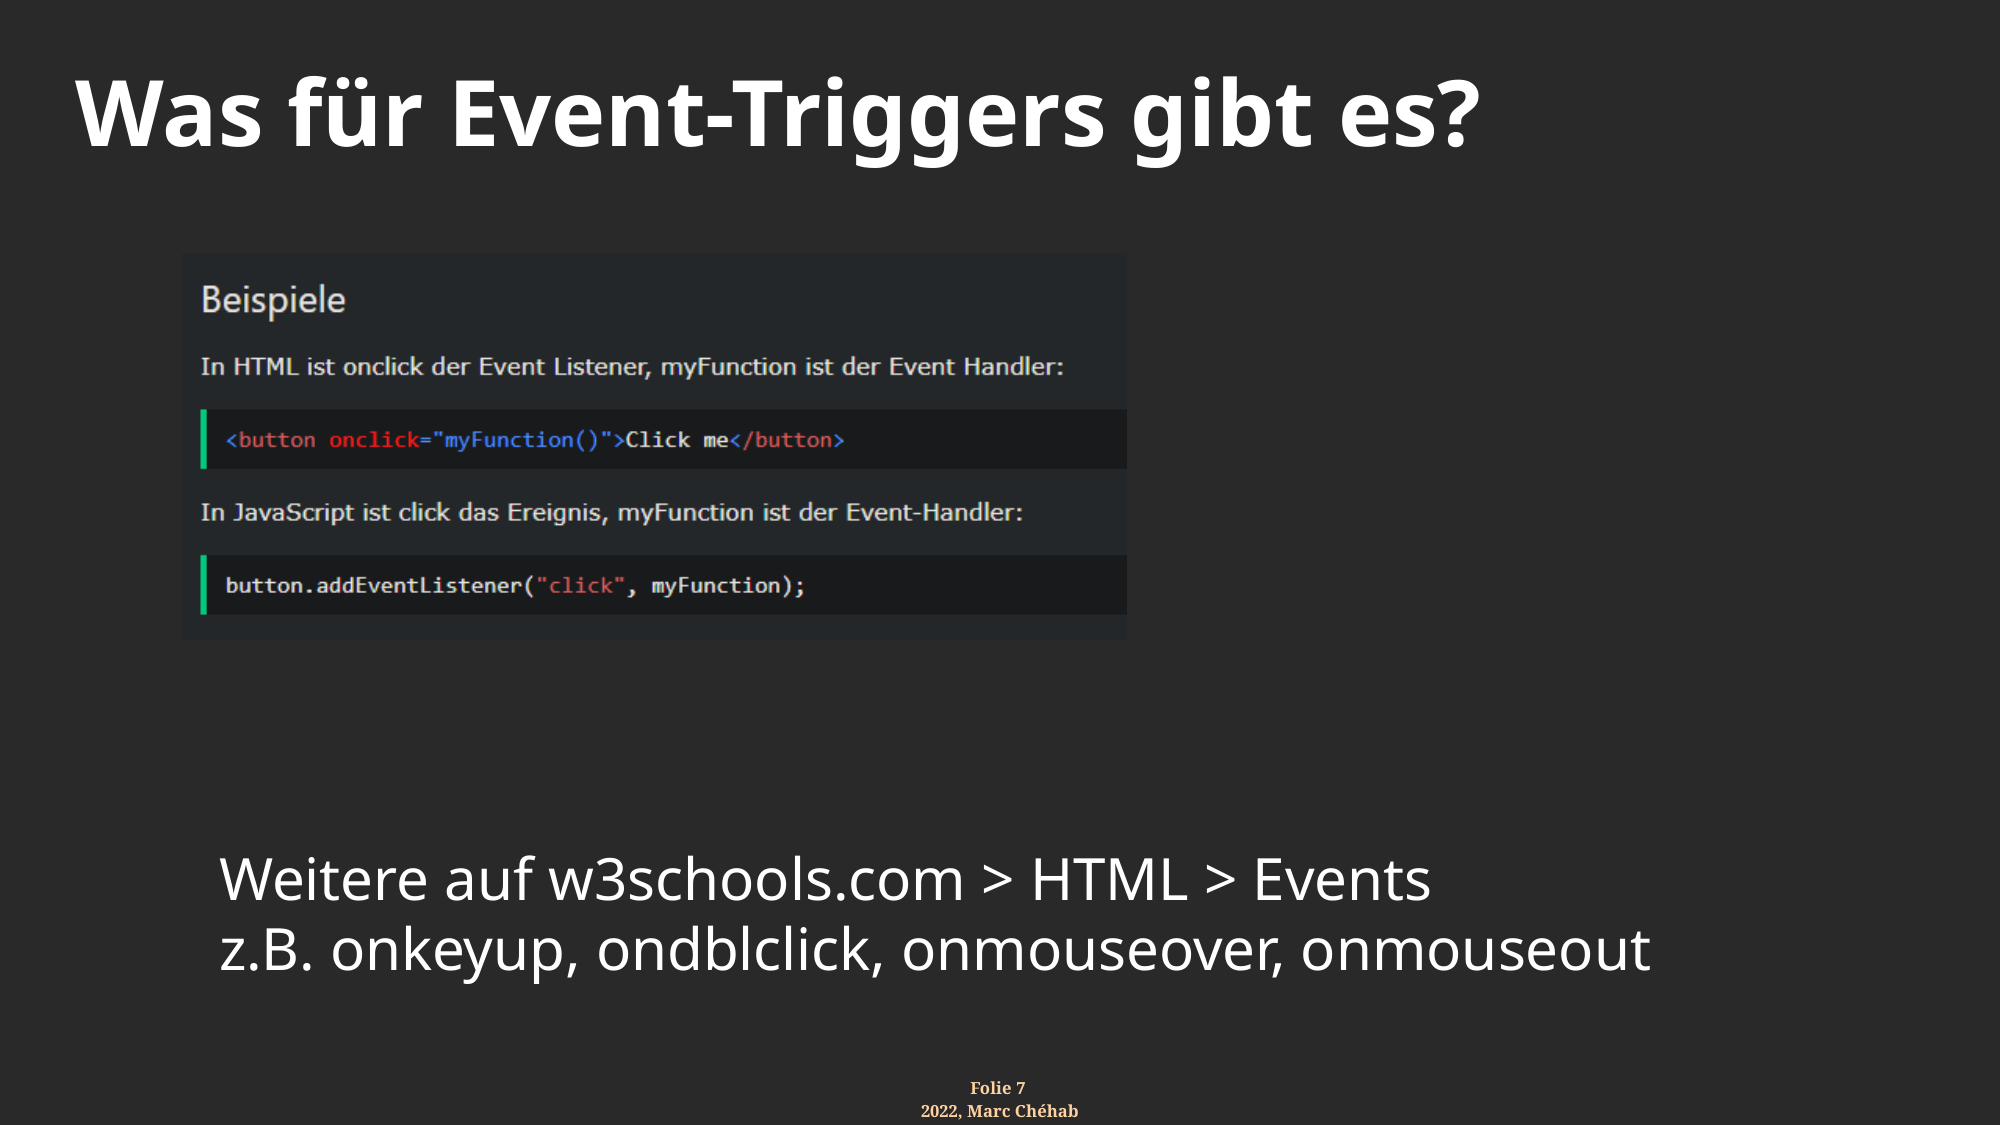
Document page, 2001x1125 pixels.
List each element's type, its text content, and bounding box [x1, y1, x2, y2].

list Weitere auf w3schools.com > HTML > Events z.B. onkeyup, ondblclick, onmouseover, onmouseout [210, 834, 1831, 1030]
title Was für Event-Triggers gibt es? [75, 77, 1967, 144]
picture [182, 253, 1127, 641]
